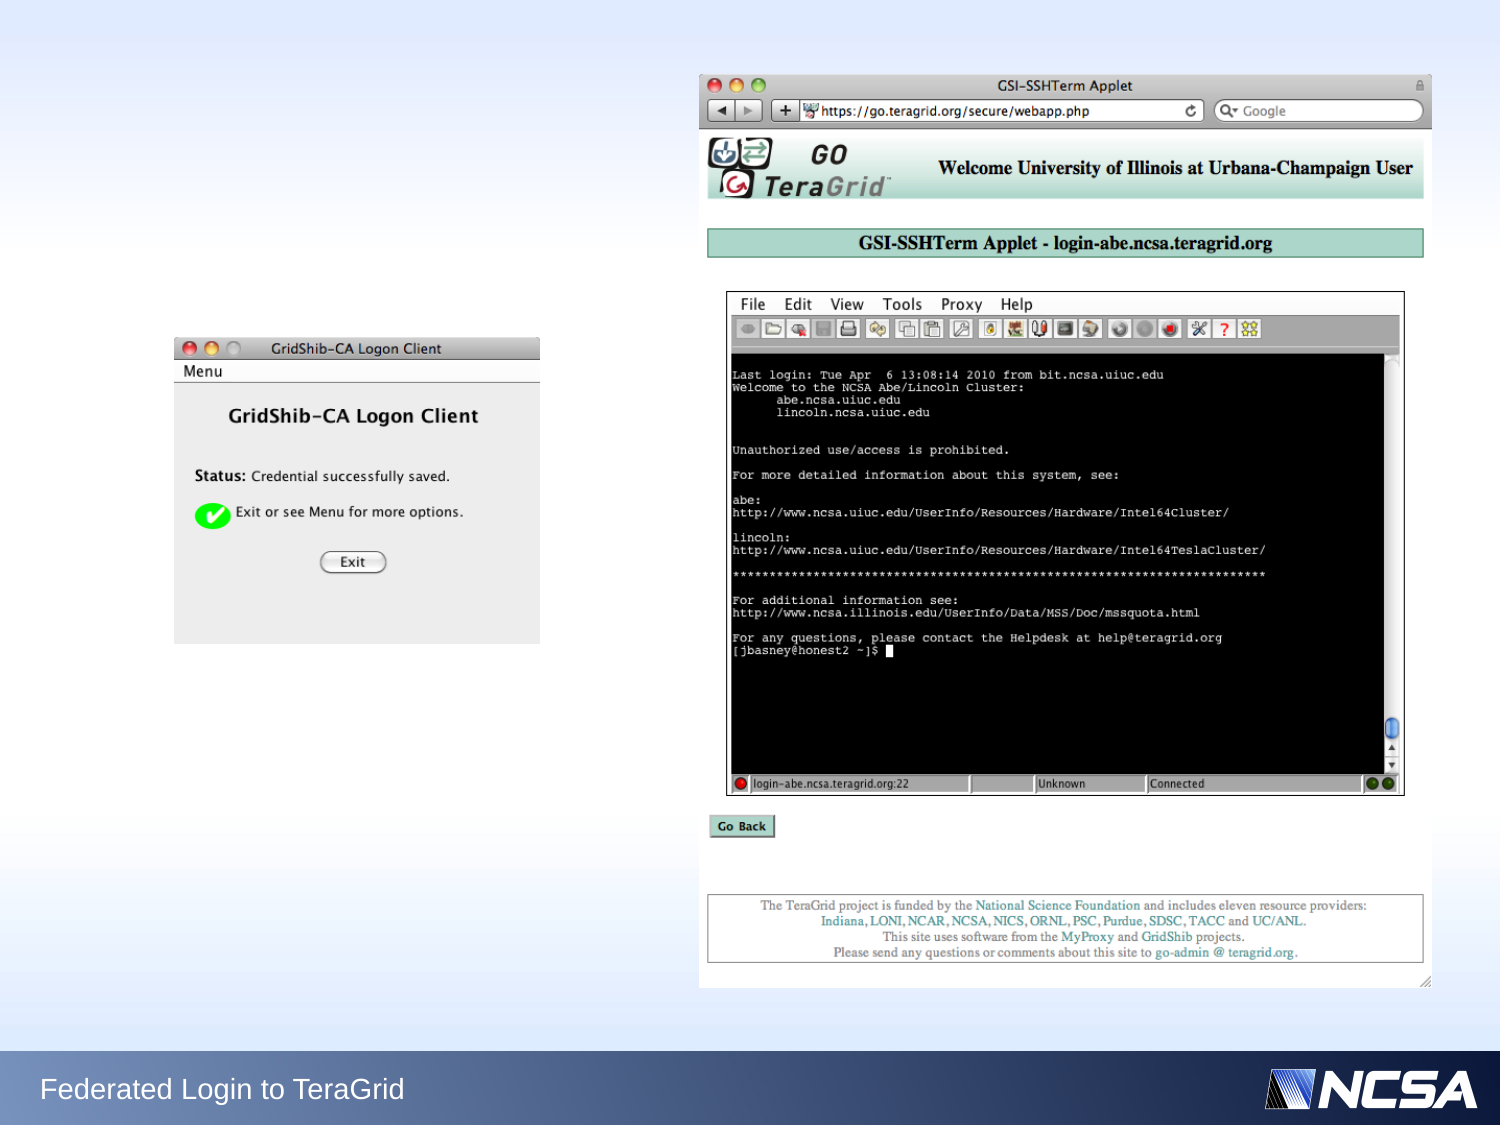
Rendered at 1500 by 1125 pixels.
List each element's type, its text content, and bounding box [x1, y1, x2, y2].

picture [174, 337, 540, 644]
footer Federated Login to TeraGrid [24, 1062, 913, 1103]
picture [0, 0, 1500, 1125]
